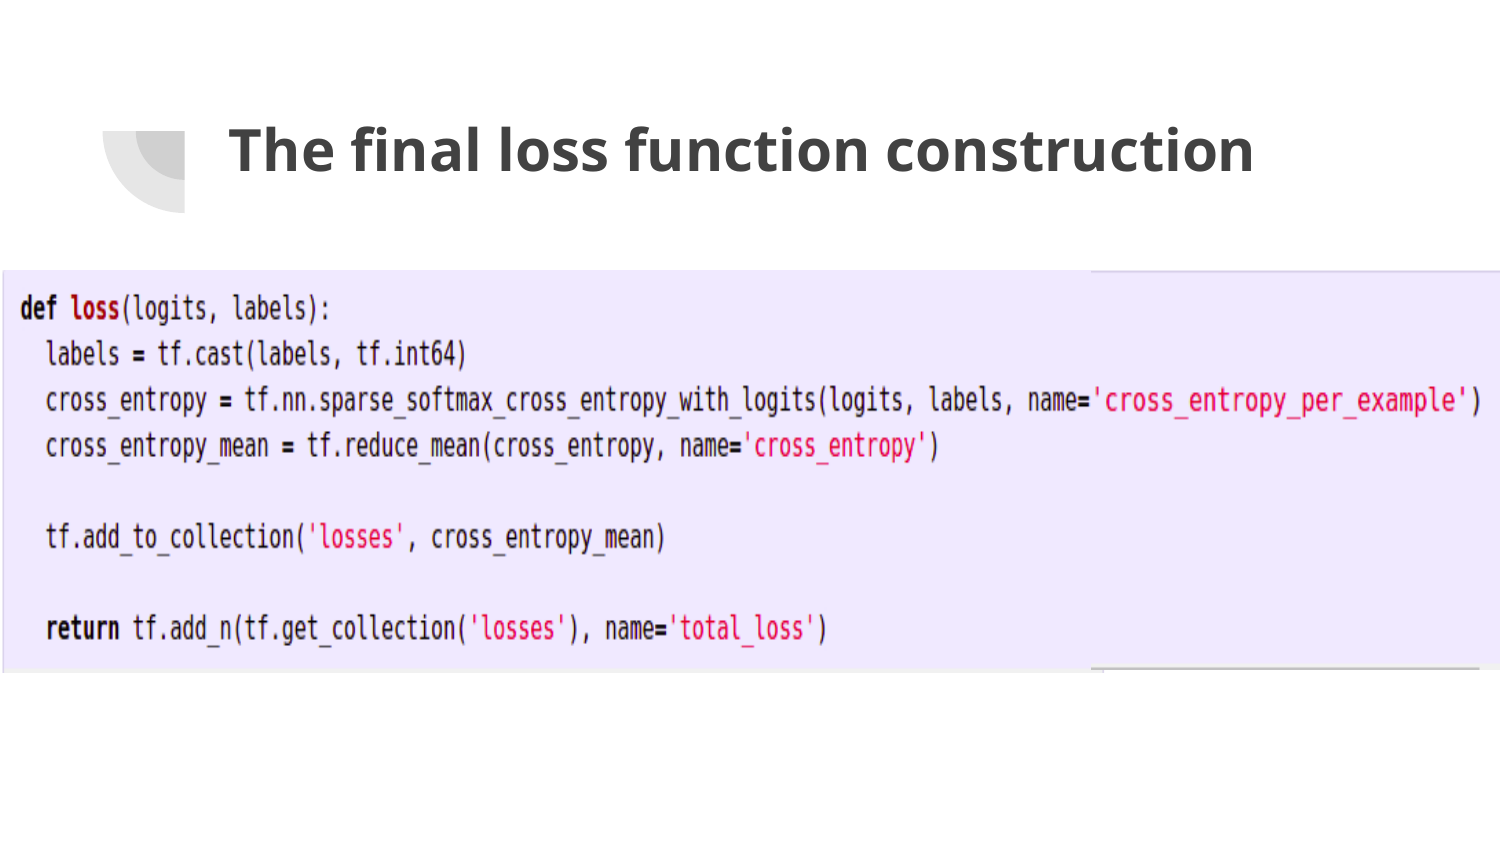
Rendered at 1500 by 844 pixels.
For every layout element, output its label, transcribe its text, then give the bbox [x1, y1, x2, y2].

picture [0, 266, 1500, 674]
title The final loss function construction [213, 98, 1368, 263]
